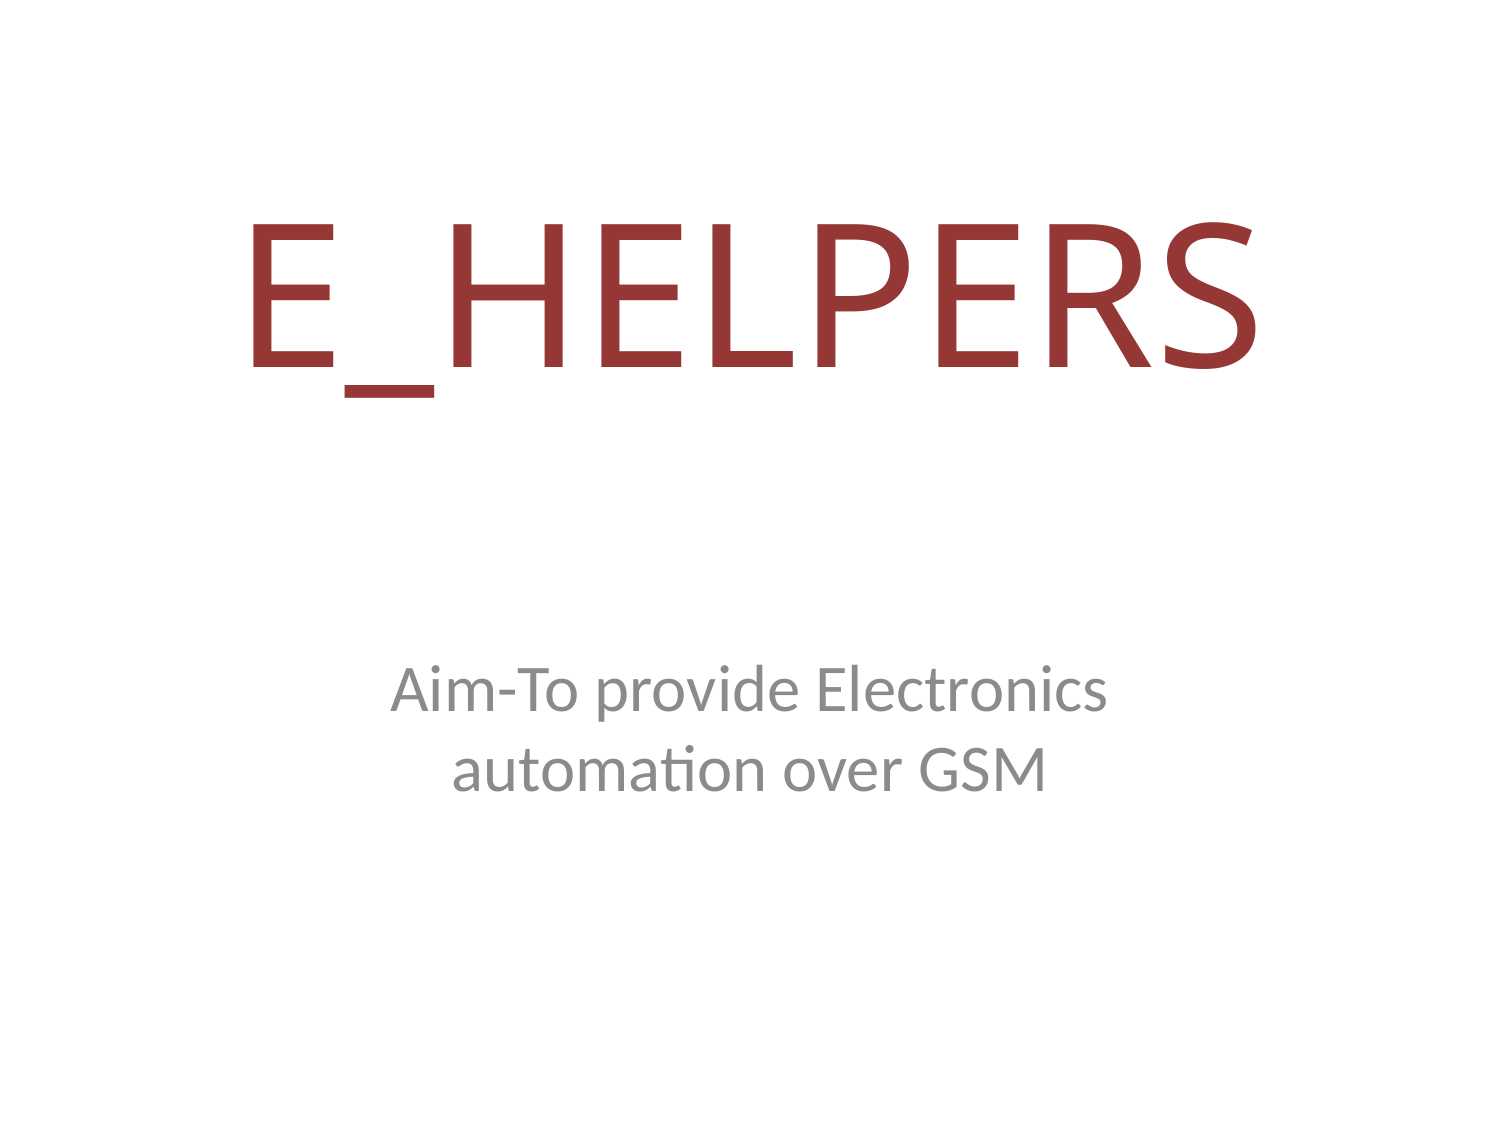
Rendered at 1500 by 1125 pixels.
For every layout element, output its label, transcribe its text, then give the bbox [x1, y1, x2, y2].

subtitle Aim-To provide Electronics automation over GSM [225, 637, 1275, 925]
title E_HELPERS [112, 19, 1388, 556]
